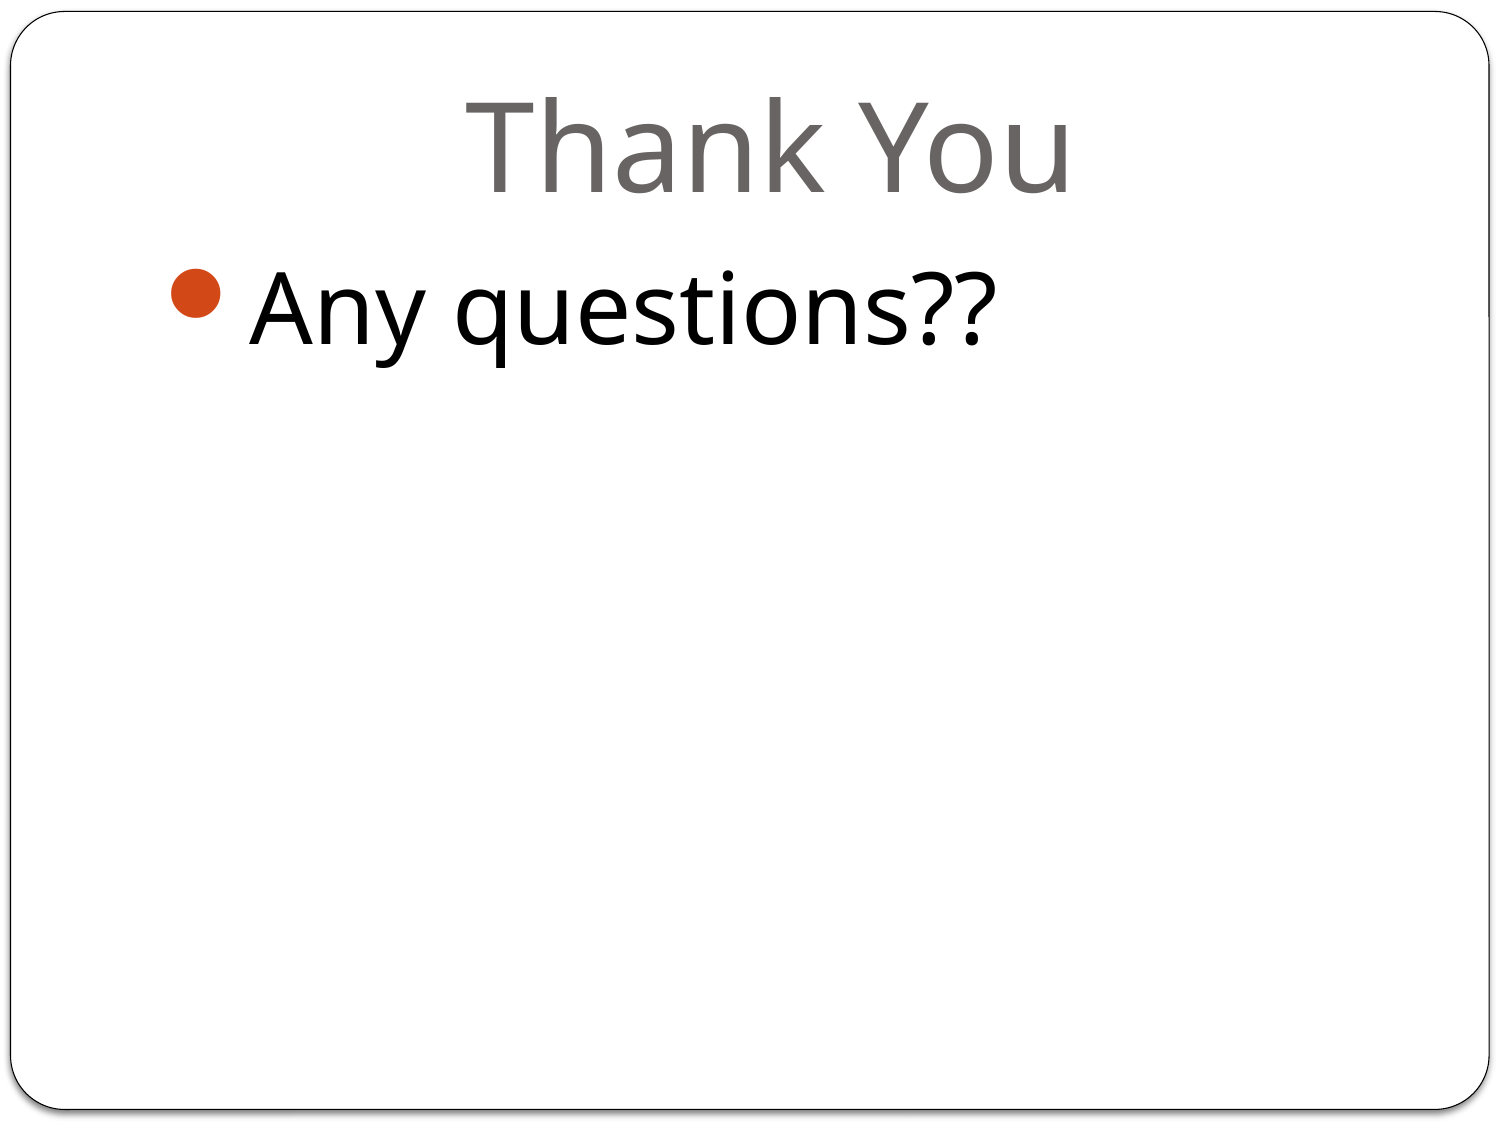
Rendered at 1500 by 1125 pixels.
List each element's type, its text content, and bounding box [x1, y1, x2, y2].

list Any questions?? [150, 237, 1425, 988]
title Thank You [150, 45, 1425, 233]
